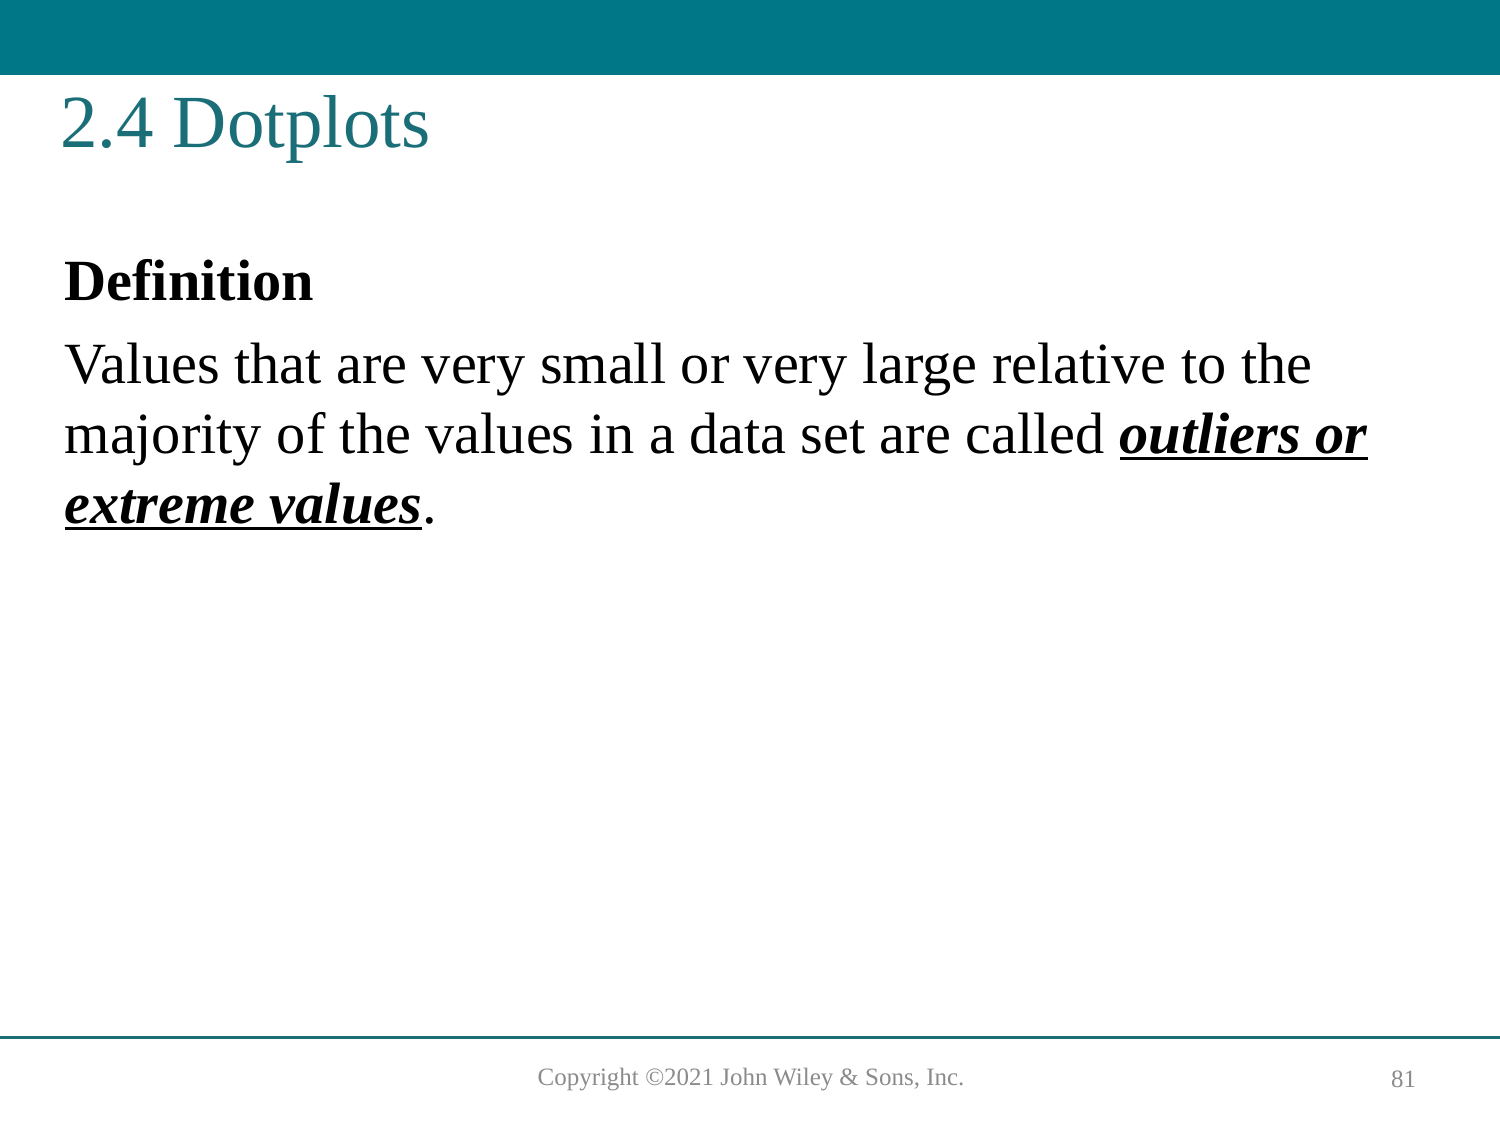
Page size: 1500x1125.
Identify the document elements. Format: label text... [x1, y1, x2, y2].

list Definition Values that are very small or very large relative to the majority of the values in a data set are called outliers or extreme values. [50, 234, 1450, 1025]
title 2.4 Dotplots [45, 75, 1447, 235]
